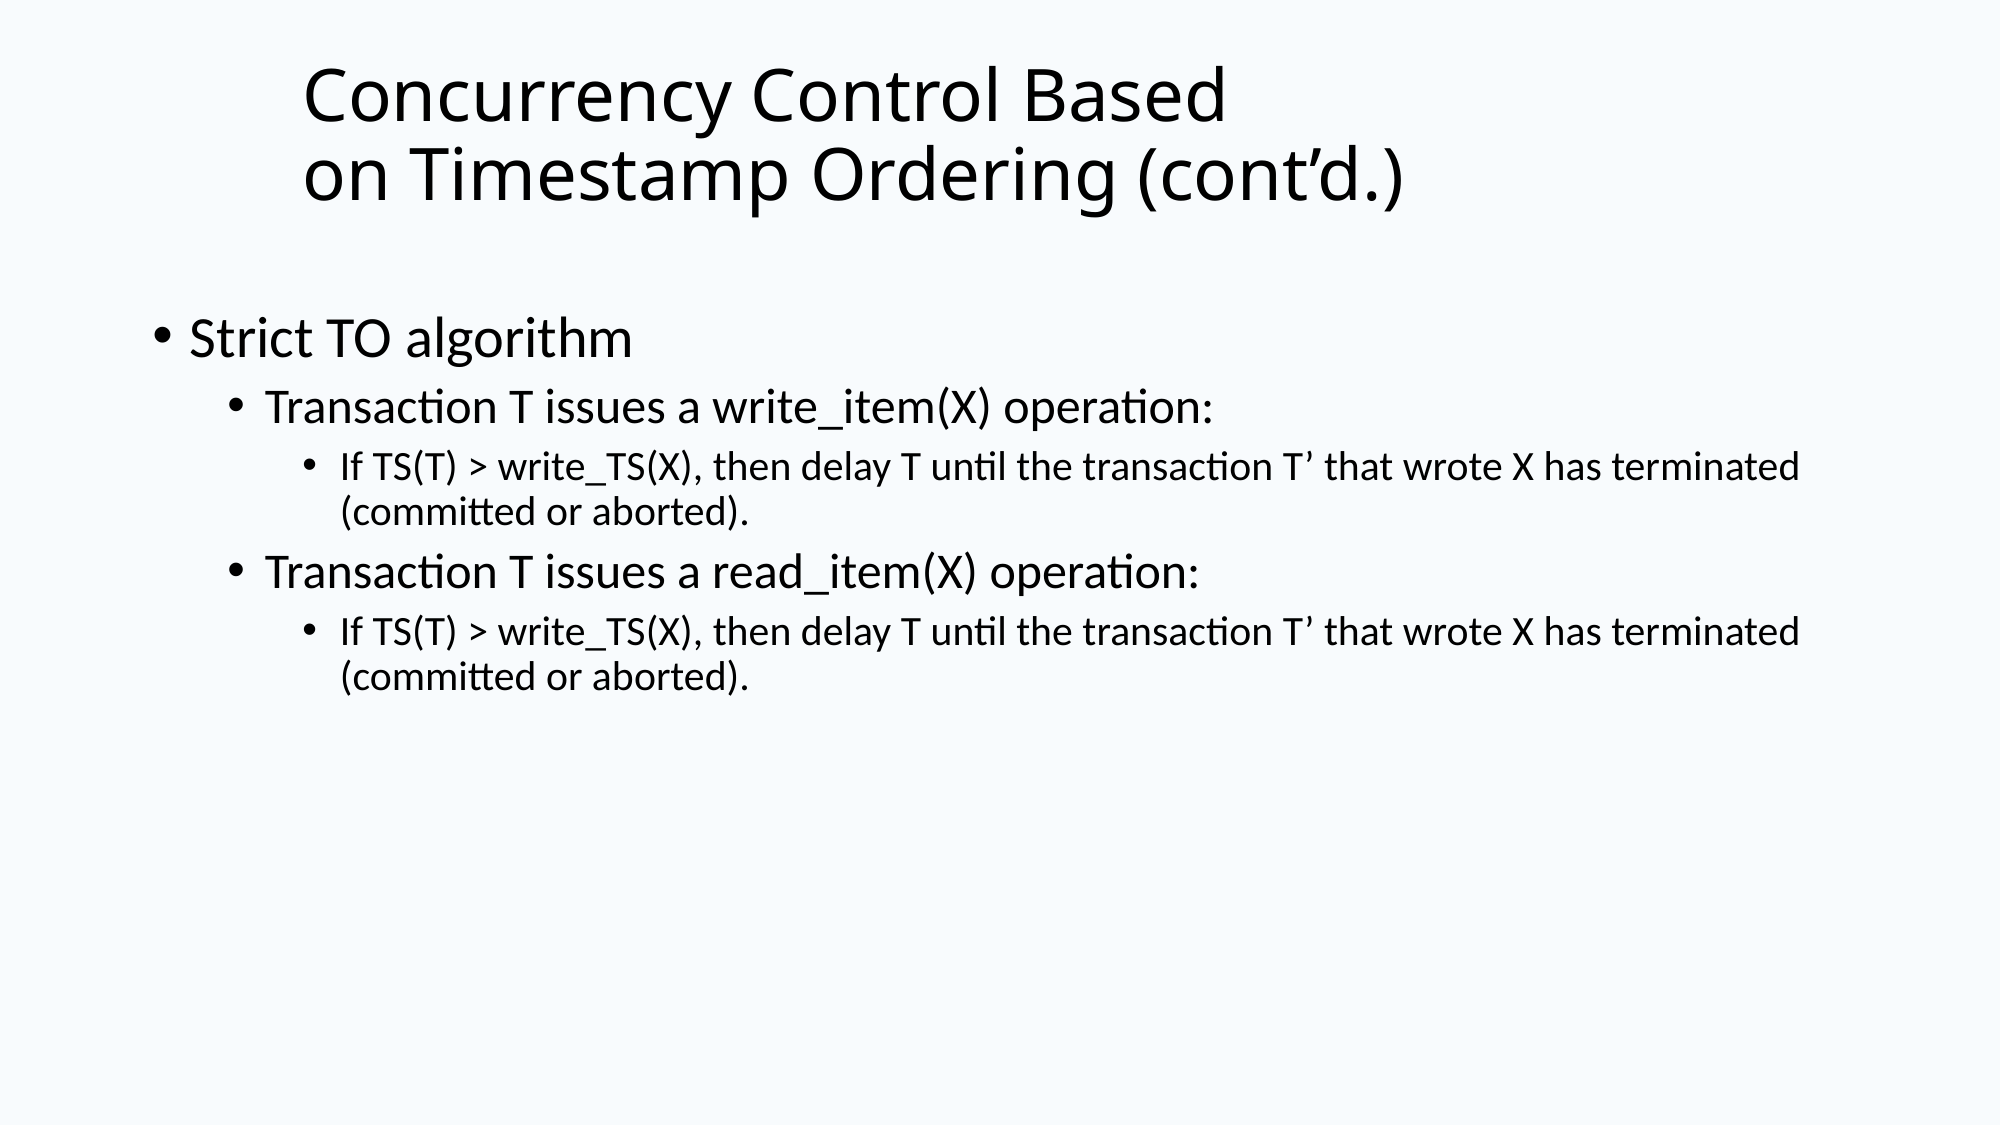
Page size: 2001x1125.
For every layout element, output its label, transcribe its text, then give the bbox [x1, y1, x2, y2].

title Concurrency Control Based on Timestamp Ordering (cont’d.) [287, 49, 1538, 225]
list Strict TO algorithm Transaction T issues a write_item(X) operation: If TS(T) > write_TS(X), then delay T until the transaction T’ that wrote X has terminated (committed or aborted). Transaction T issues a read_item(X) operation: If TS(T) > write_TS(X), then delay T until the transaction T’ that wrote X has terminated (committed or aborted). [137, 299, 1863, 1014]
